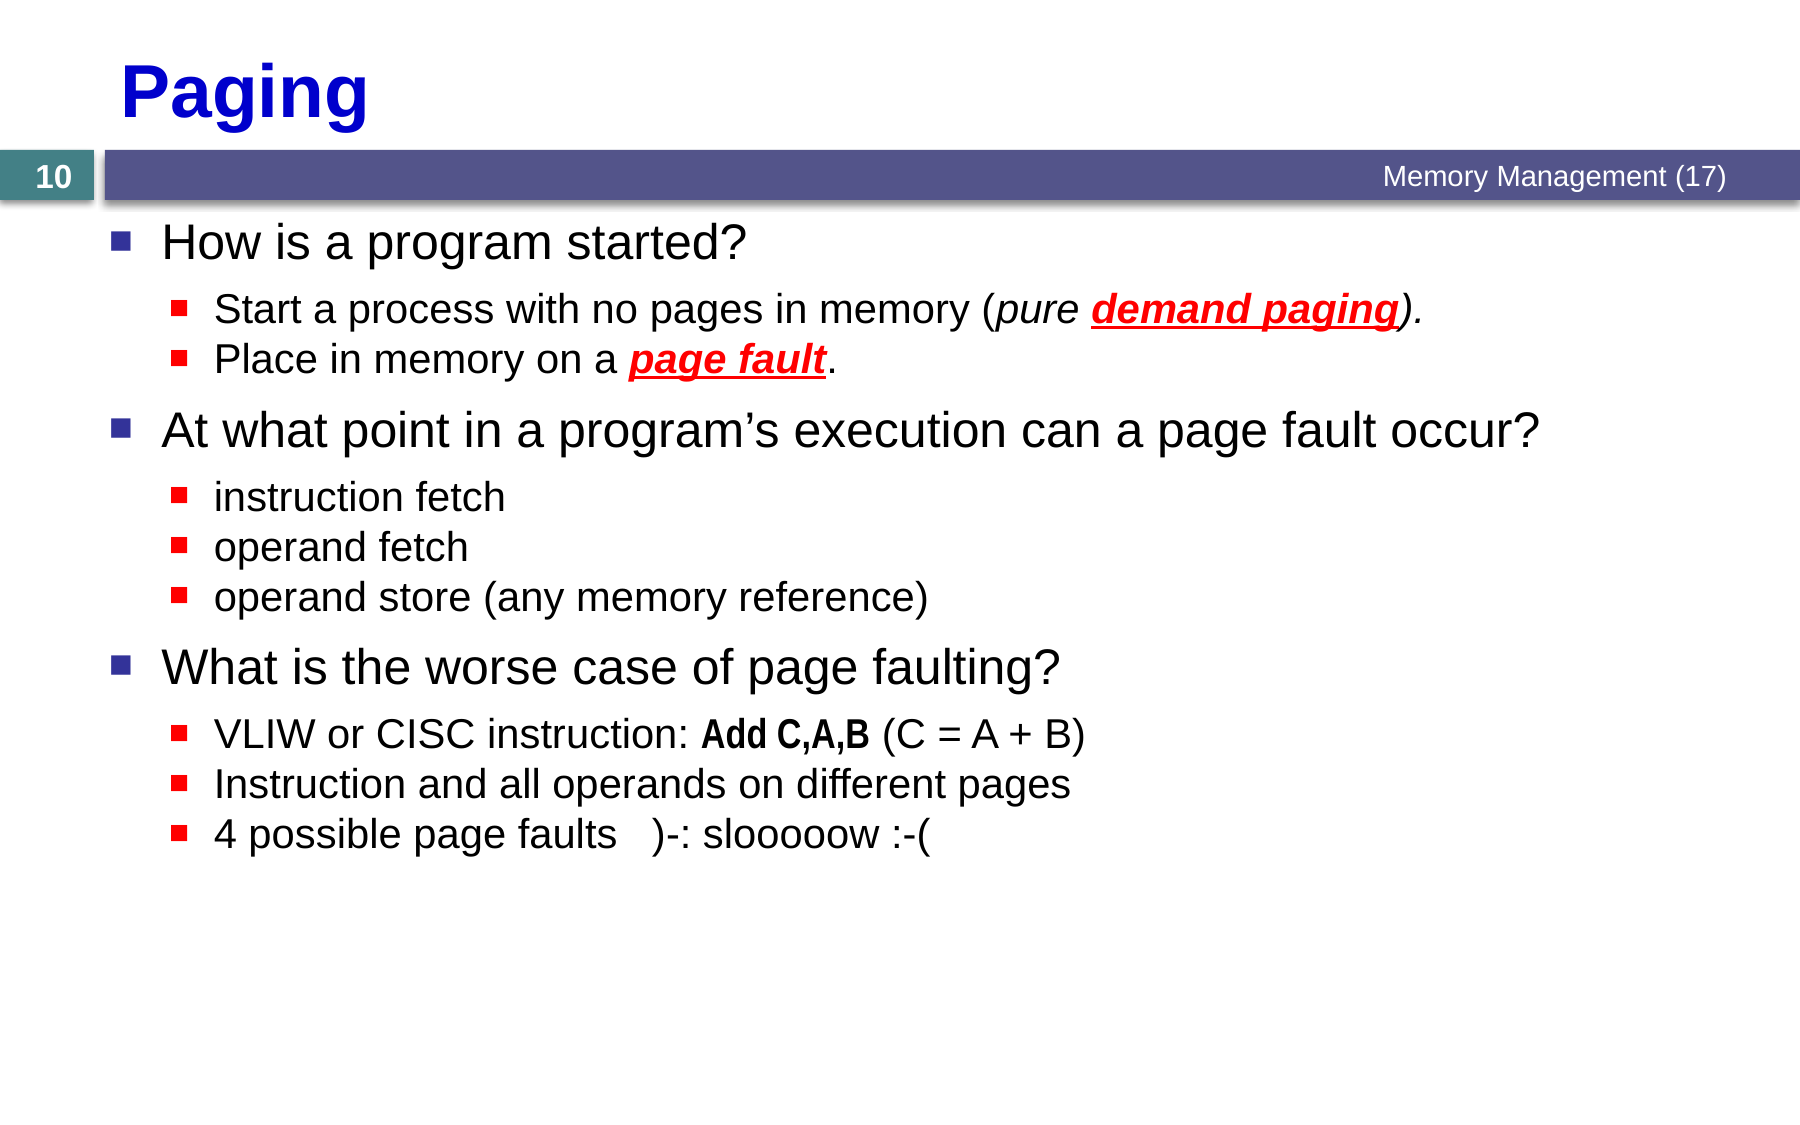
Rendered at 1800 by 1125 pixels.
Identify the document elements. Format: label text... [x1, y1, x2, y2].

list How is a program started? Start a process with no pages in memory (pure demand paging). Place in memory on a page fault. At what point in a program’s execution can a page fault occur? instruction fetch operand fetch operand store (any memory reference) What is the worse case of page faulting? VLIW or CISC instruction: Add C,A,B (C = A + B) Instruction and all operands on different pages 4 possible page faults )-: slooooow :-( [93, 202, 1743, 1082]
title Paging [105, 27, 1743, 149]
footer Memory Management (17) [675, 149, 1743, 202]
slide_number 10 [0, 152, 108, 198]
